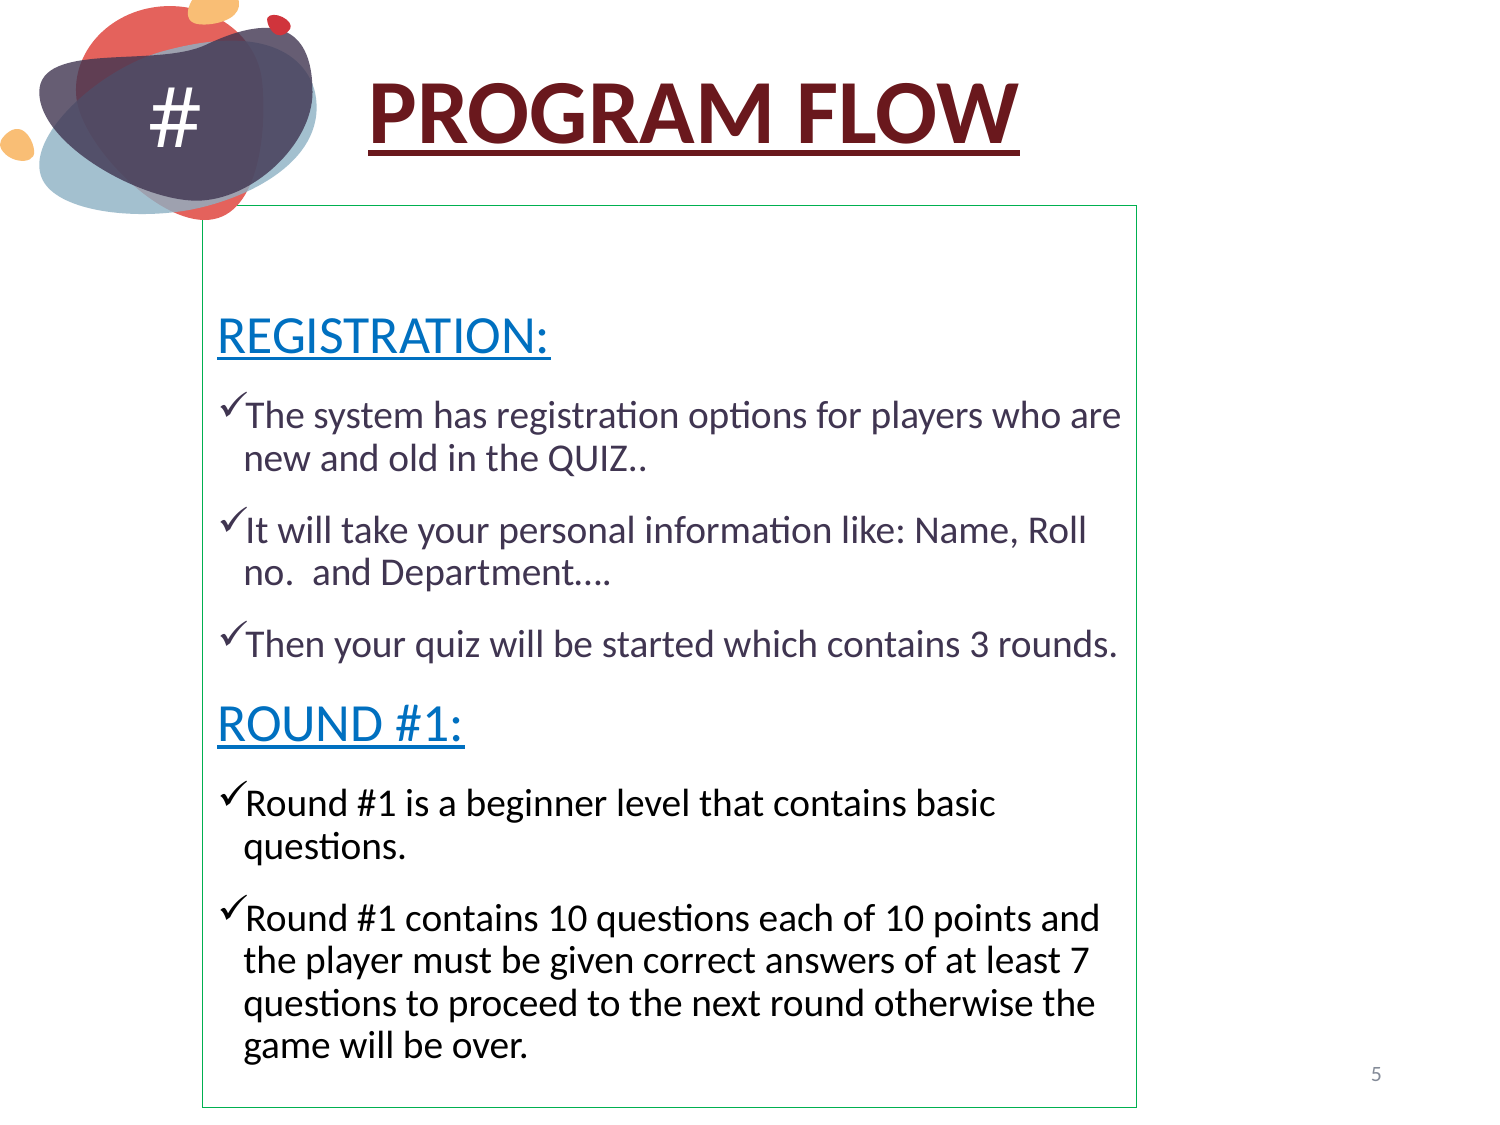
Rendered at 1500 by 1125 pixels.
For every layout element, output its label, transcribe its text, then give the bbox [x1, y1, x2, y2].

slide_number 5 [1059, 1042, 1397, 1103]
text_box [0, 0, 317, 221]
title PROGRAM FLOW [353, 21, 1500, 208]
list REGISTRATION: The system has registration options for players who are new and old in the QUIZ.. It will take your personal information like: Name, Roll no. and Department…. Then your quiz will be started which contains 3 rounds. ROUND #1: Round #1 is a beginner level that contains basic questions. Round #1 contains 10 questions each of 10 points and the player must be given correct answers of at least 7 questions to proceed to the next round otherwise the game will be over. [202, 205, 1137, 1108]
